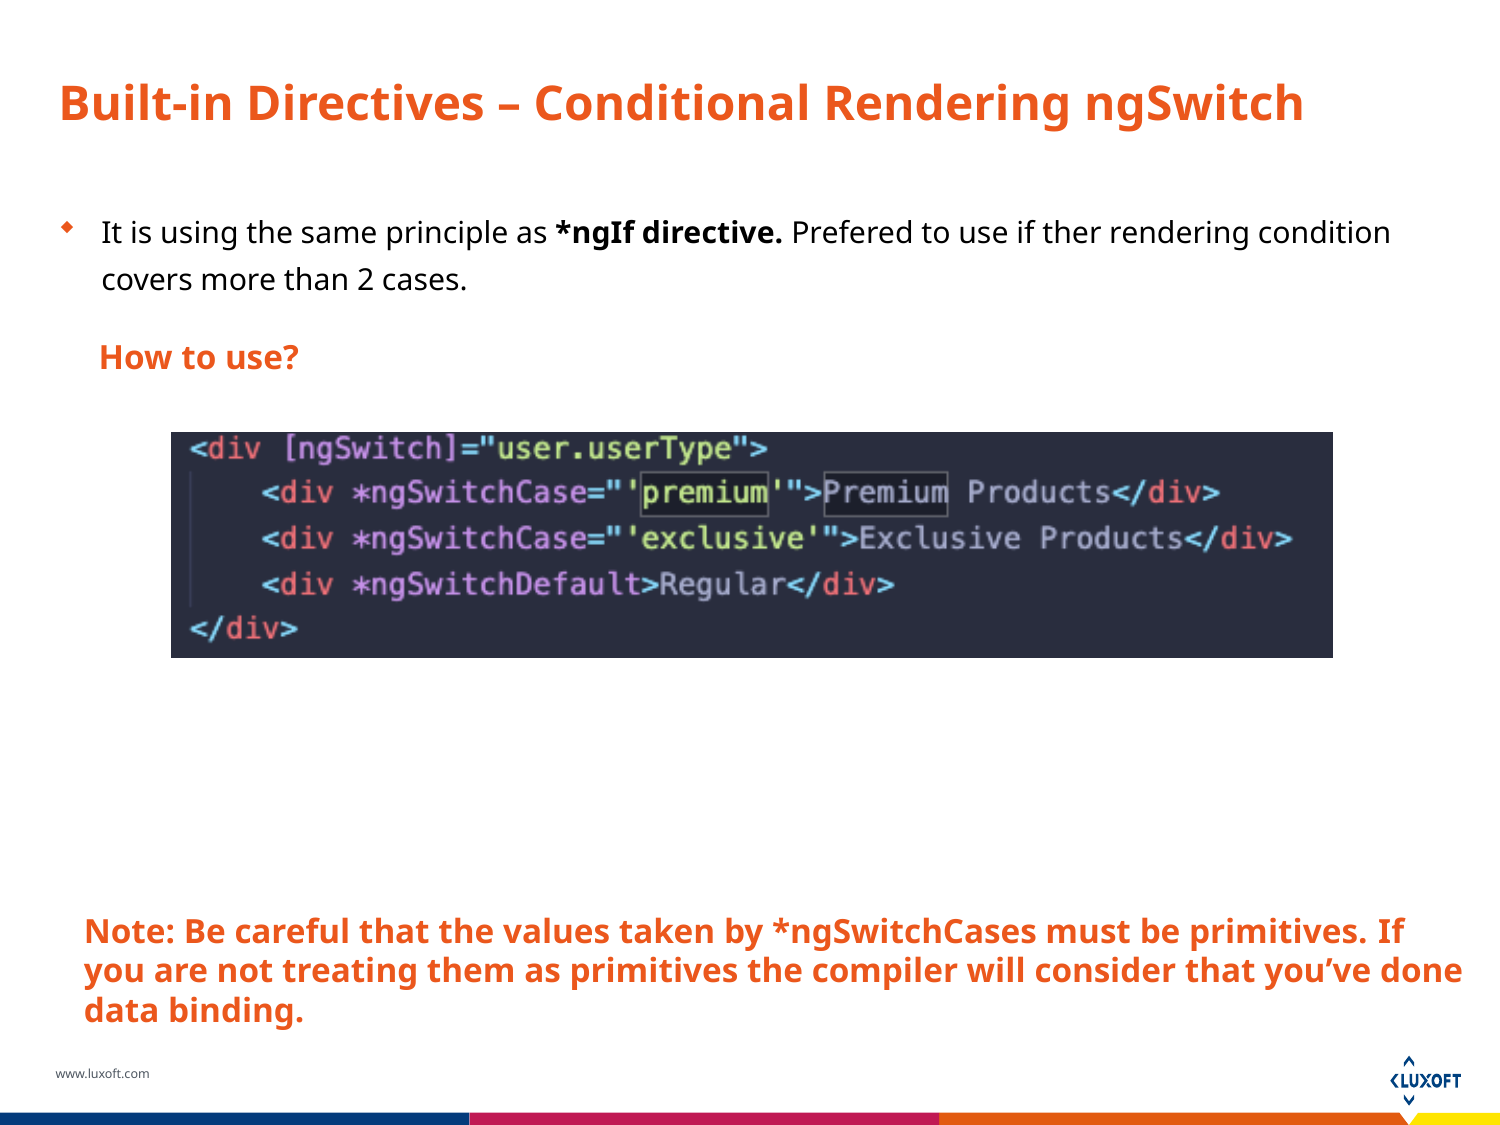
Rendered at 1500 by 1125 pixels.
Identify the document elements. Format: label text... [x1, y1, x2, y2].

list It is using the same principle as *ngIf directive. Prefered to use if ther rendering condition covers more than 2 cases. [47, 196, 1483, 303]
text_box Note: Be careful that the values taken by *ngSwitchCases must be primitives. If you are not treating them as primitives the compiler will consider that you’ve done data binding. [72, 928, 1483, 1011]
title Built-in Directives – Conditional Rendering ngSwitch [47, 59, 1457, 143]
picture [171, 432, 1333, 658]
text_box How to use? [87, 315, 1498, 398]
